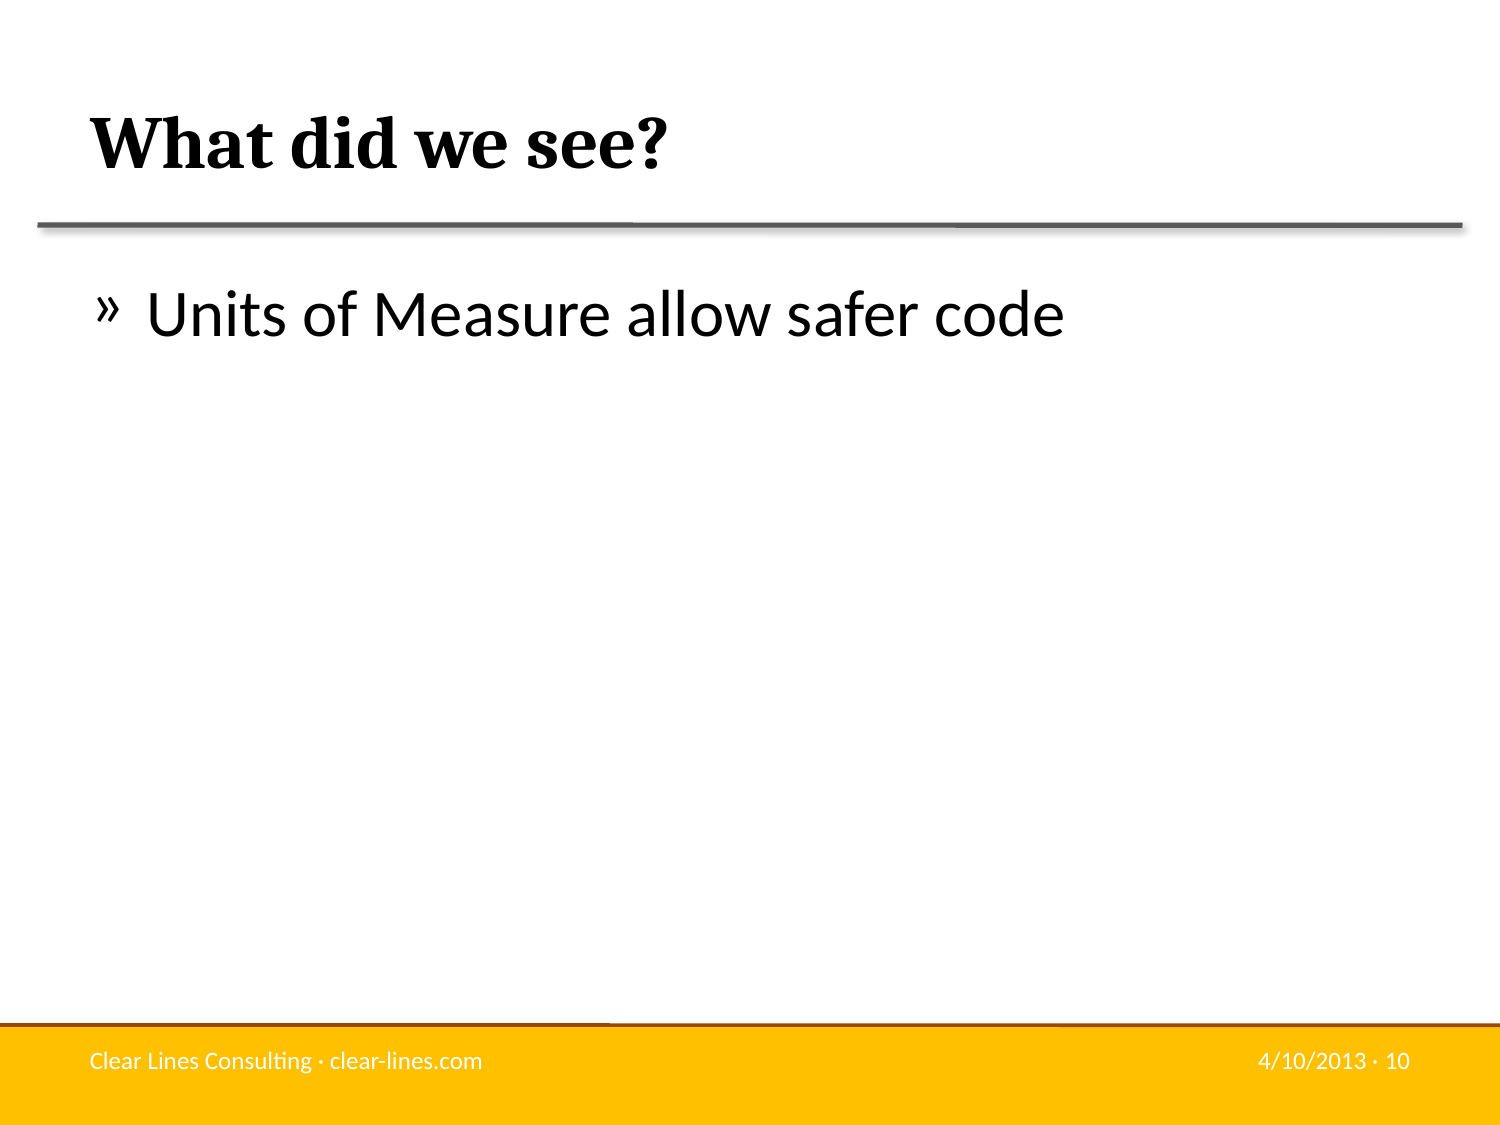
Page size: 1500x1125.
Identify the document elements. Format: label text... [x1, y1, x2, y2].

title What did we see? [75, 45, 1425, 233]
list Units of Measure allow safer code [75, 262, 1425, 1005]
